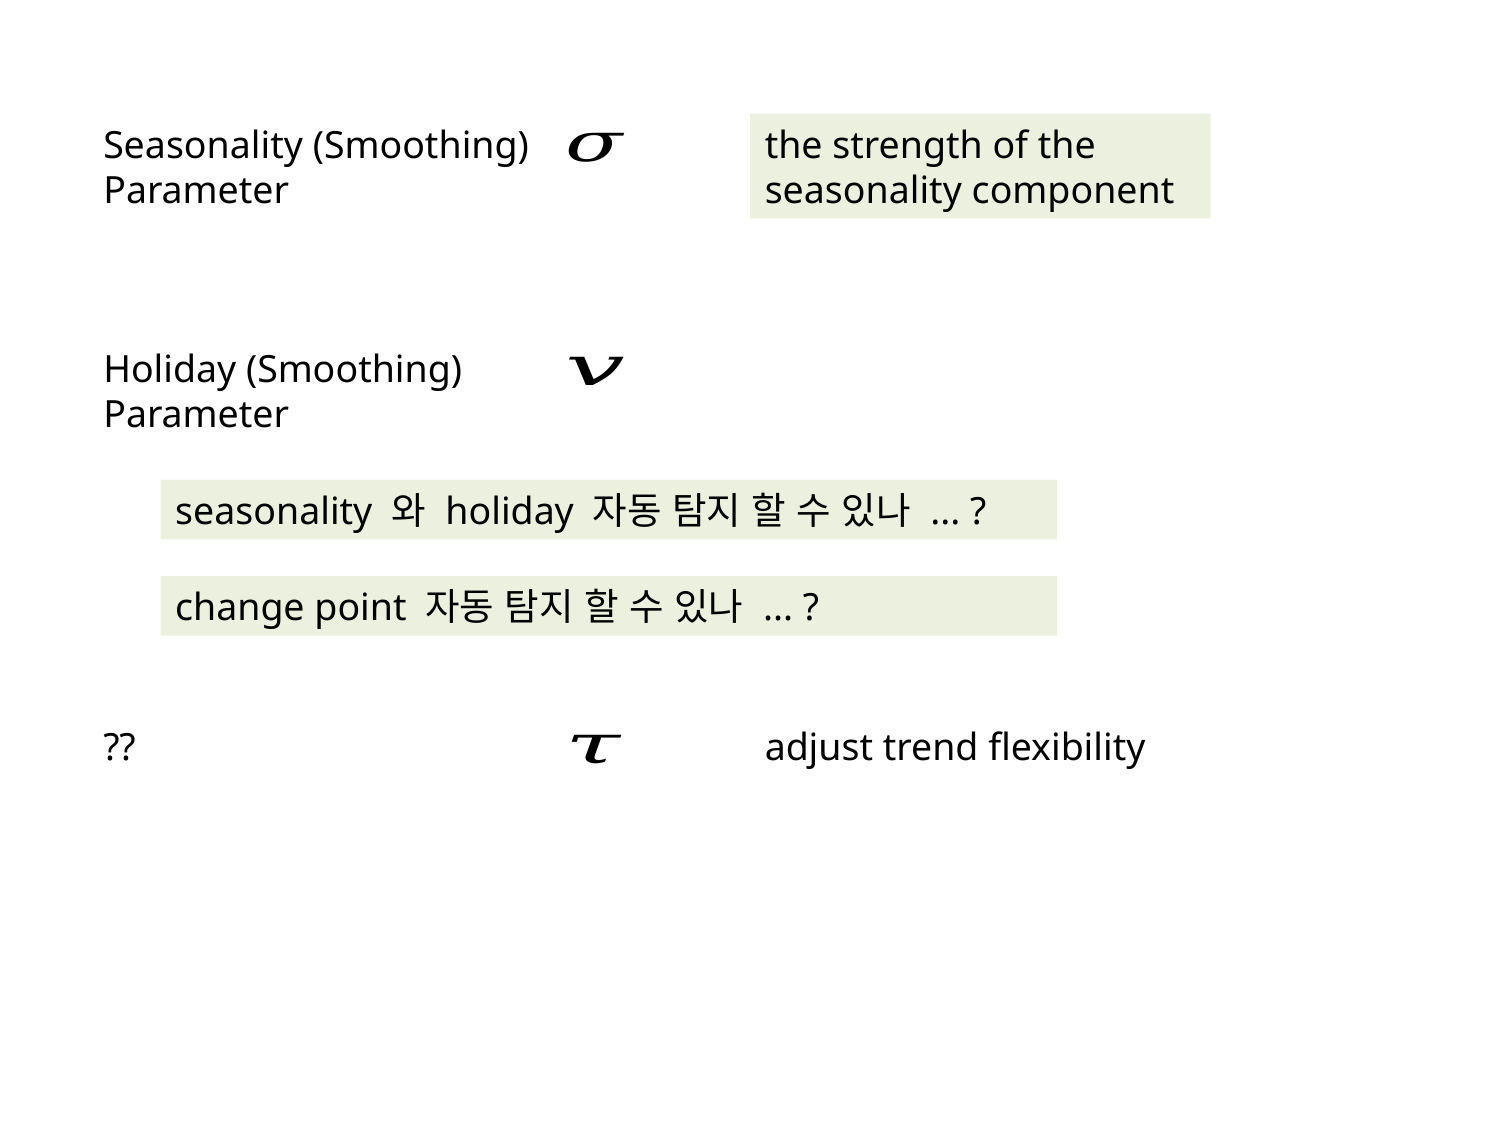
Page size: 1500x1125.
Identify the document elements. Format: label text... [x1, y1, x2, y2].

text_box the strength of the seasonality component [750, 113, 1211, 219]
text_box Seasonality (Smoothing) Parameter [88, 113, 550, 219]
text_box adjust trend flexibility [750, 715, 1211, 776]
text_box Holiday (Smoothing) Parameter [88, 338, 550, 443]
text_box change point 자동 탐지 할 수 있나 ... ? [160, 576, 1058, 636]
text_box ?? [88, 715, 550, 776]
text_box seasonality 와 holiday 자동 탐지 할 수 있나 ... ? [160, 479, 1058, 540]
